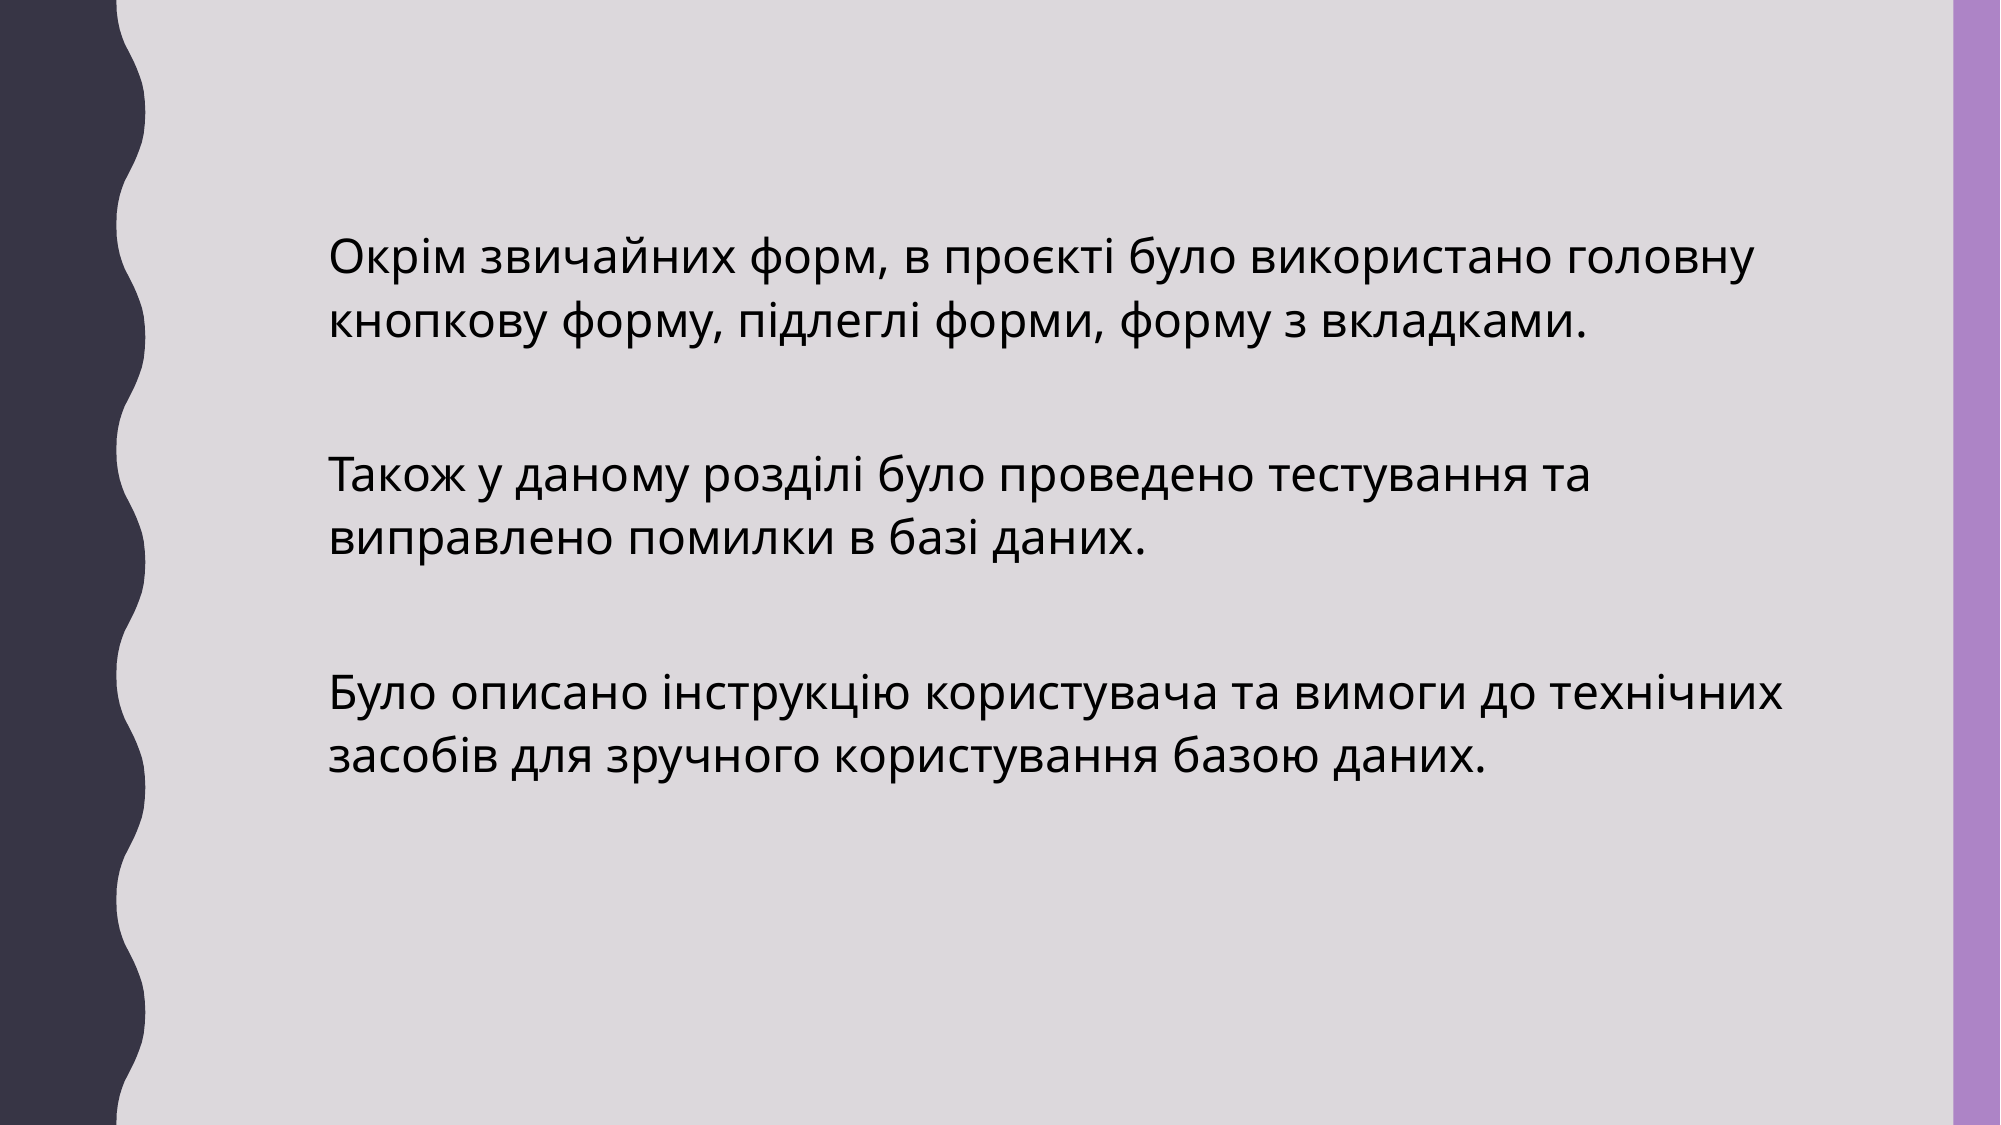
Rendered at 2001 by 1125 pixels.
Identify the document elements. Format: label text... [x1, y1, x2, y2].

text_box Окрім звичайних форм, в проєкті було використано головну кнопкову форму, підлеглі форми, форму з вкладками. Також у даному розділі було проведено тестування та виправлено помилки в базі даних. Було описано інструкцію користувача та вимоги до технічних засобів для зручного користування базою даних. [313, 212, 1827, 841]
